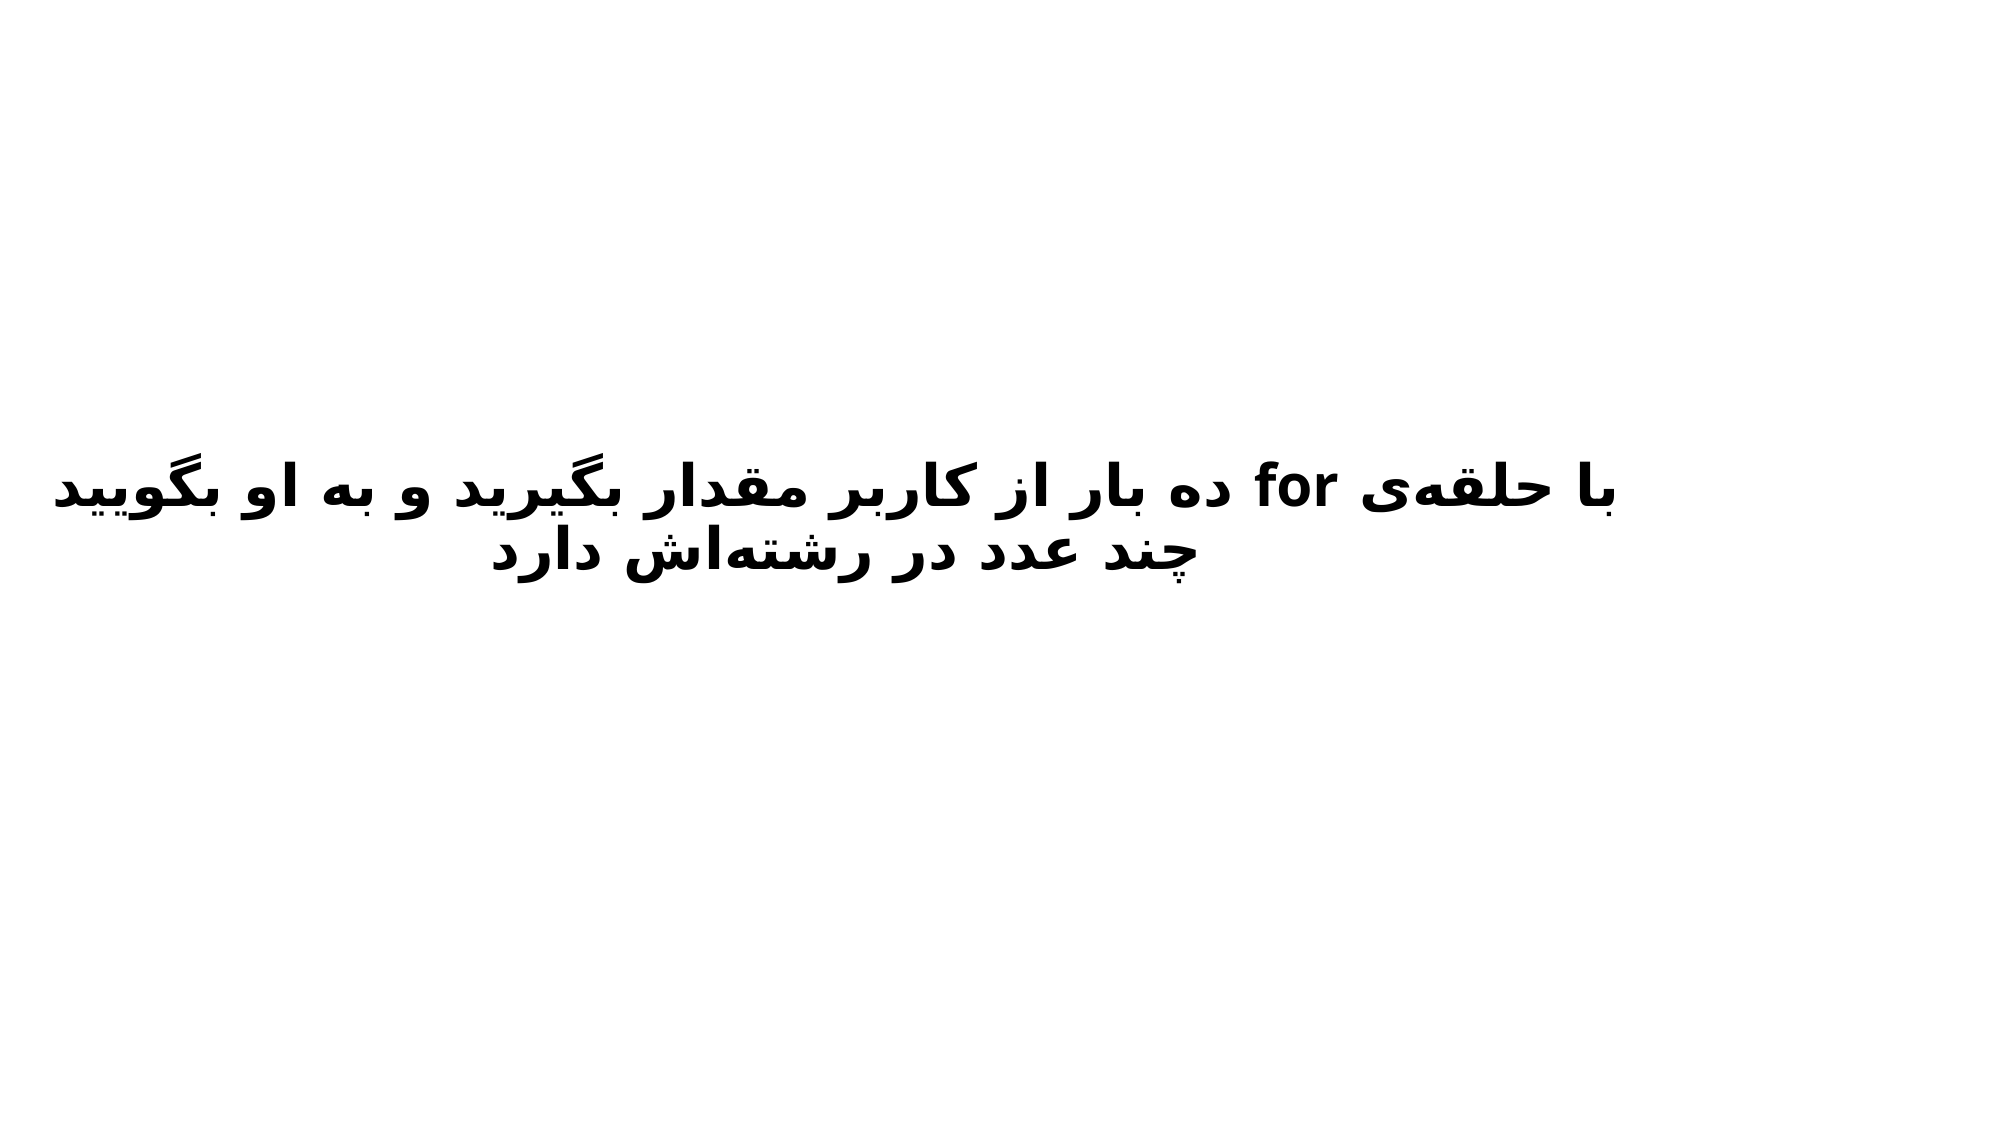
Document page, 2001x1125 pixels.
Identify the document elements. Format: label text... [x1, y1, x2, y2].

text_box با حلقه‌ی for ده بار از کاربر مقدار بگیرید و به او بگویید چند عدد در رشته‌اش دارد [34, 306, 1638, 590]
